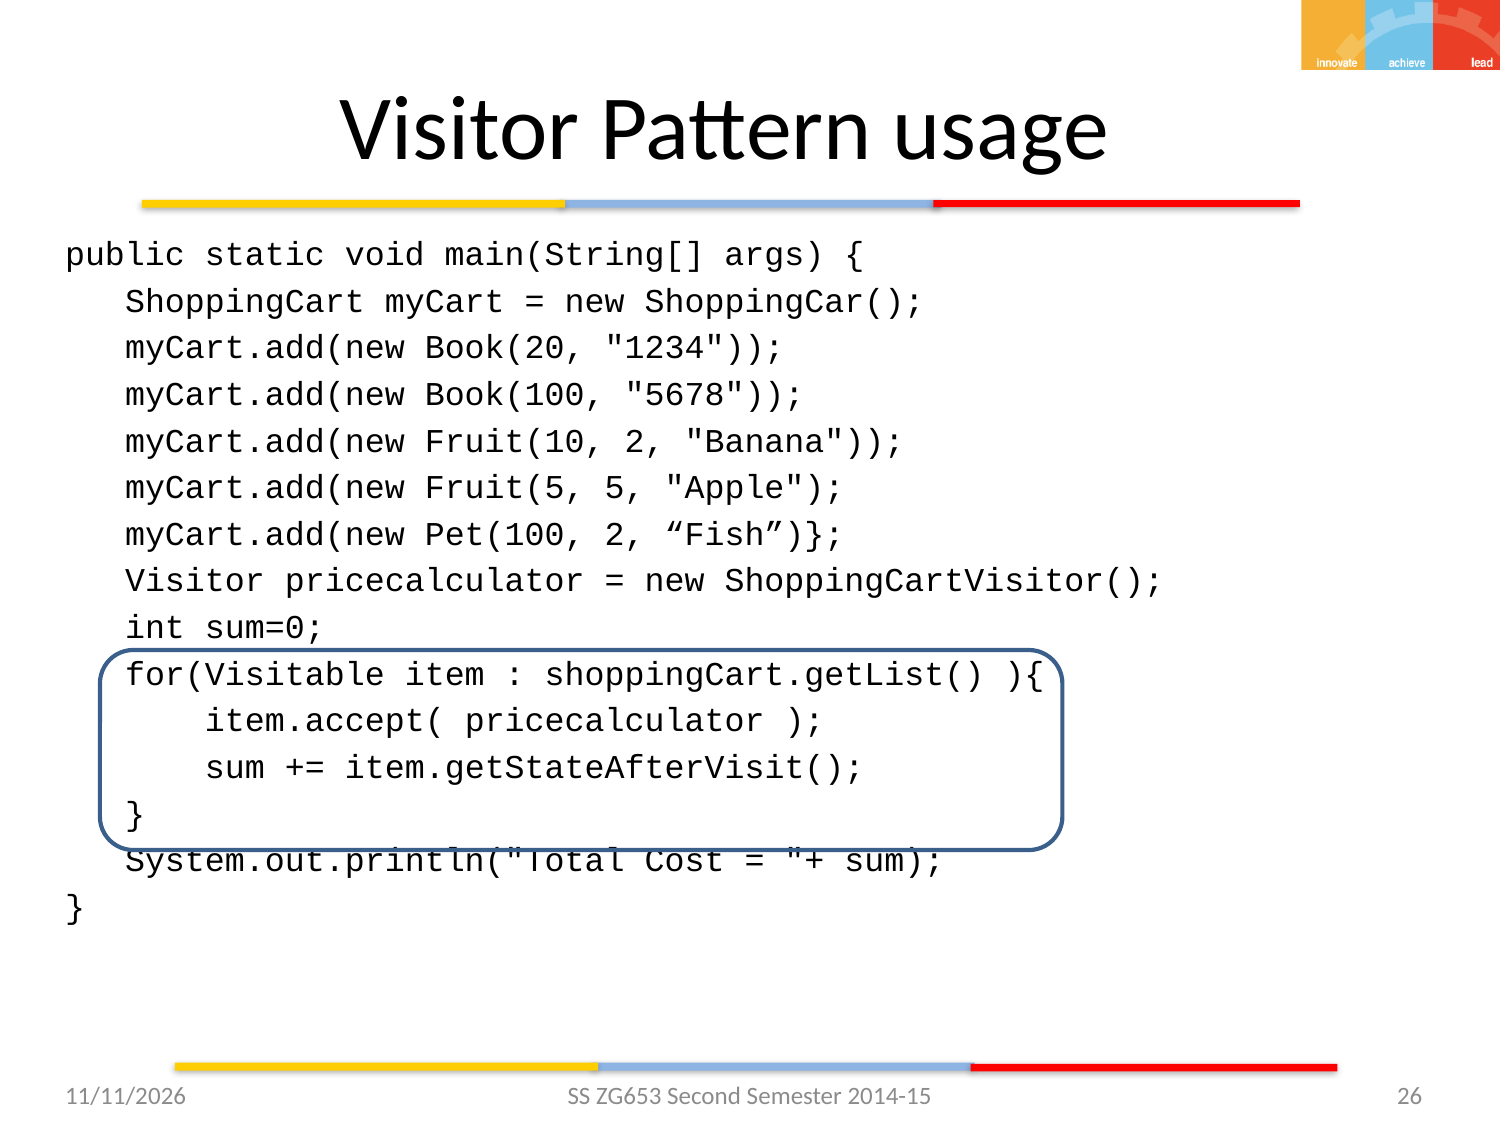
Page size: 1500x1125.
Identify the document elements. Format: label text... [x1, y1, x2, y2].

title Visitor Pattern usage [49, 45, 1401, 201]
picture [1301, 0, 1500, 70]
list public static void main(String[] args) { ShoppingCart myCart = new ShoppingCar(); myCart.add(new Book(20, "1234")); myCart.add(new Book(100, "5678")); myCart.add(new Fruit(10, 2, "Banana")); myCart.add(new Fruit(5, 5, "Apple"); myCart.add(new Pet(100, 2, “Fish”)}; Visitor pricecalculator = new ShoppingCartVisitor(); int sum=0; for(Visitable item : shoppingCart.getList() ){ item.accept( pricecalculator ); sum += item.getStateAfterVisit(); } System.out.println("Total Cost = "+ sum); } [49, 224, 1426, 1051]
footer SS ZG653 Second Semester 2014-15 [512, 1065, 988, 1125]
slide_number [50, 1065, 400, 1125]
text_box [97, 647, 1065, 853]
slide_number 26 [1087, 1065, 1438, 1125]
